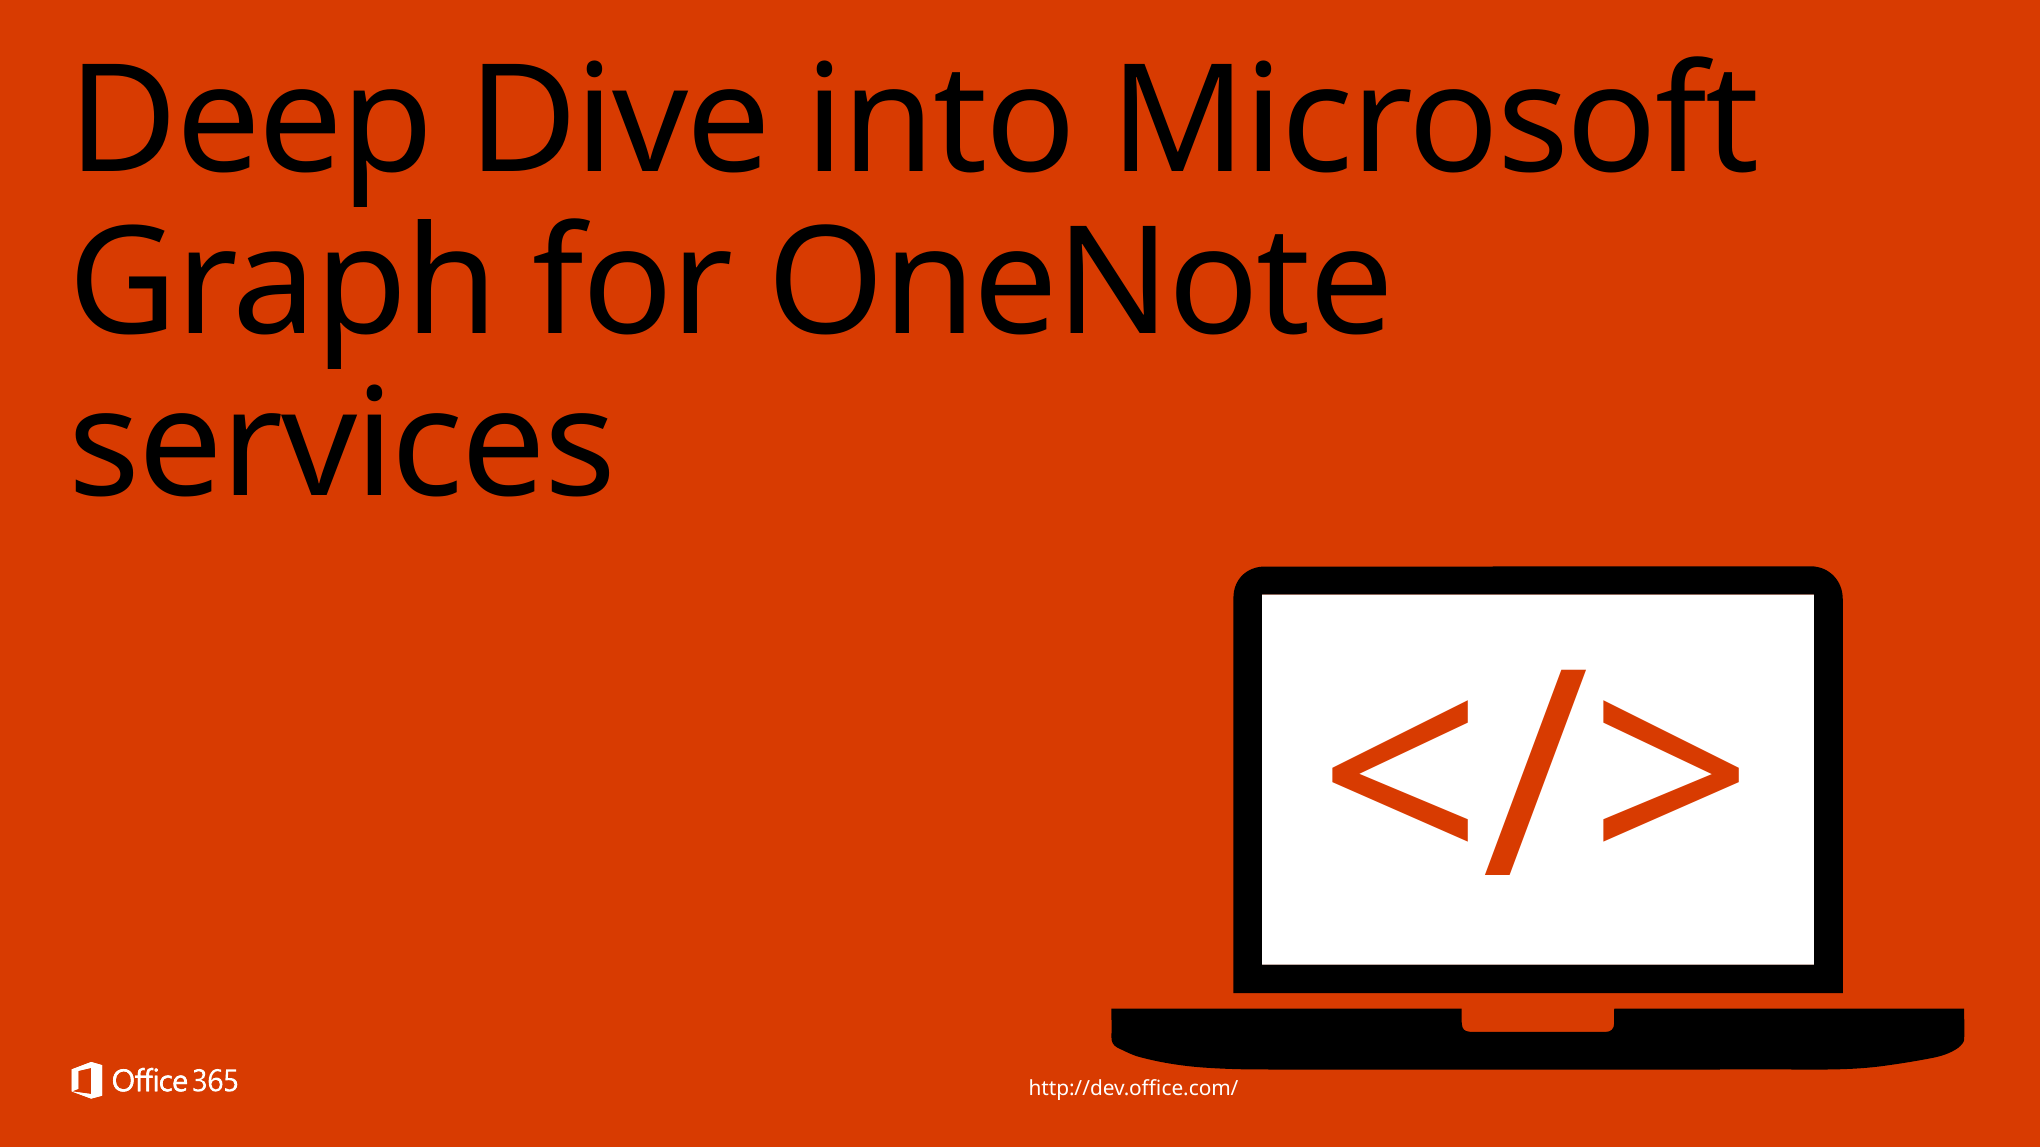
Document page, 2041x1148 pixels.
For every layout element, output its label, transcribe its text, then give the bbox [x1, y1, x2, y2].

text_box [173, 1075, 188, 1092]
text_box [225, 1069, 238, 1092]
text_box [208, 1068, 223, 1092]
text_box [135, 1067, 158, 1092]
text_box [193, 1068, 207, 1092]
text_box [112, 1068, 134, 1092]
title Deep Dive into Microsoft Graph for OneNote services [45, 185, 1996, 543]
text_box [1110, 566, 1965, 1071]
text_box [71, 1061, 103, 1099]
text_box [159, 1075, 172, 1092]
